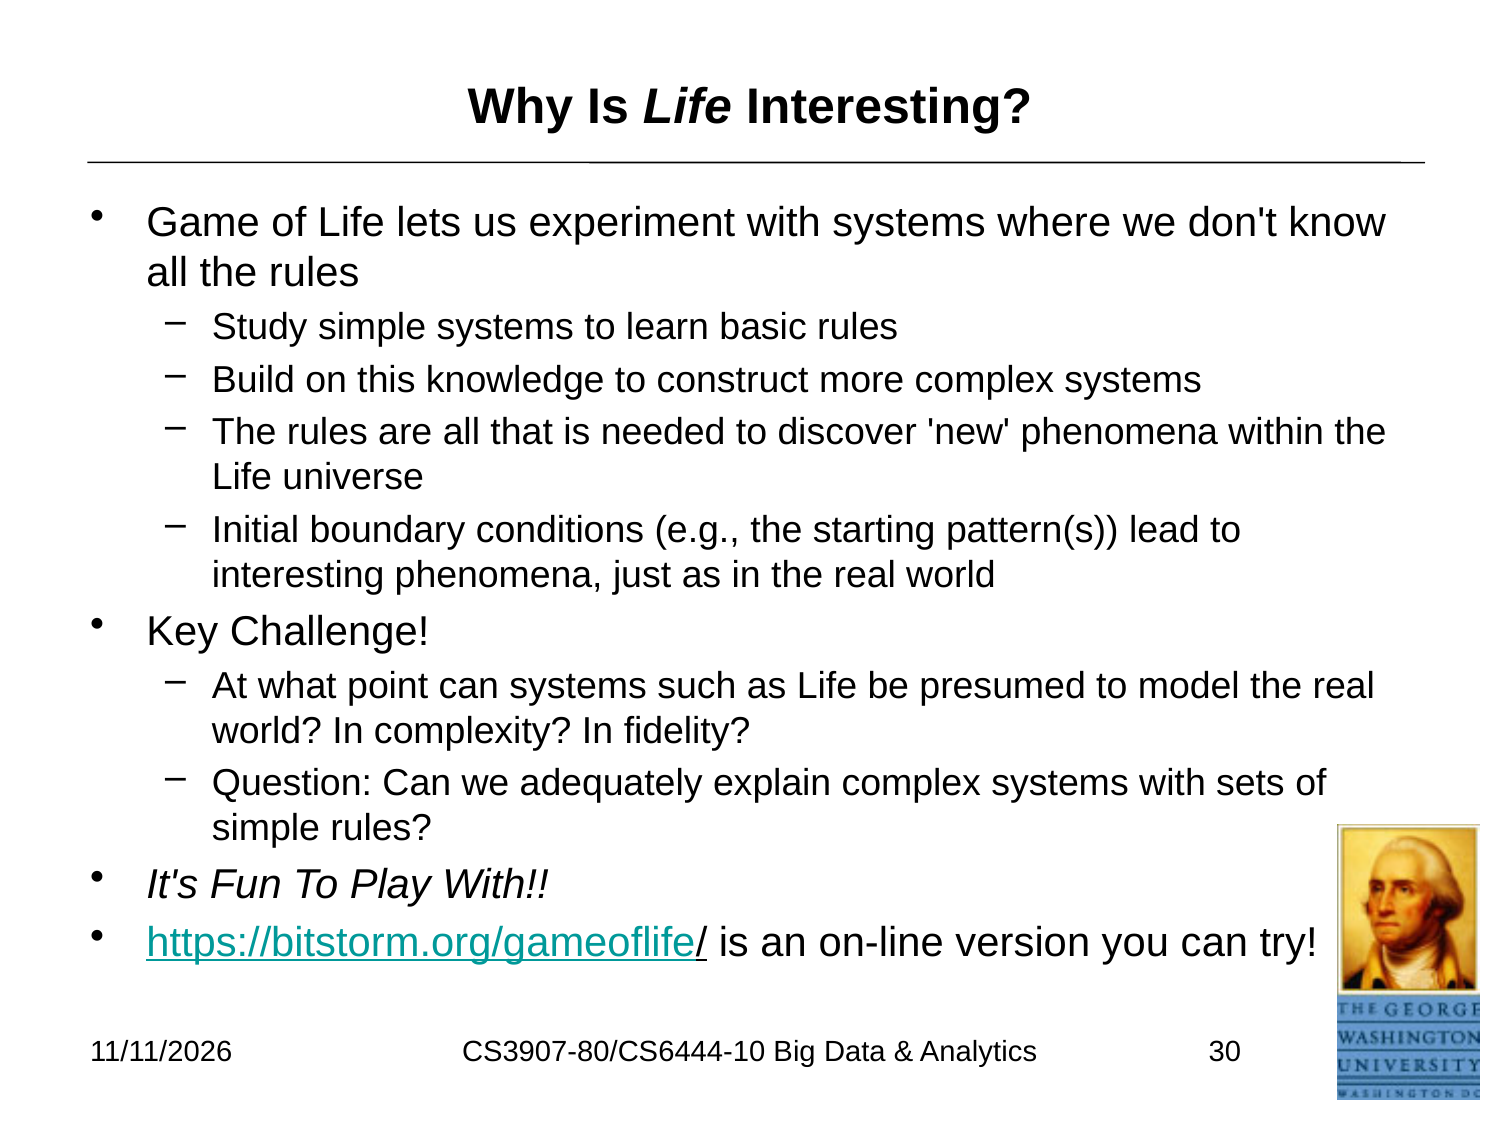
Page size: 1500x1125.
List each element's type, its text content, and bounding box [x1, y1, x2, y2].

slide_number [75, 1025, 338, 1104]
footer CS3907-80/CS6444-10 Big Data & Analytics [375, 1025, 1125, 1104]
picture [1337, 824, 1480, 1100]
list Game of Life lets us experiment with systems where we don't know all the rules Study simple systems to learn basic rules Build on this knowledge to construct more complex systems The rules are all that is needed to discover 'new' phenomena within the Life universe Initial boundary conditions (e.g., the starting pattern(s)) lead to interesting phenomena, just as in the real world Key Challenge! At what point can systems such as Life be presumed to model the real world? In complexity? In fidelity? Question: Can we adequately explain complex systems with sets of simple rules? It's Fun To Play With!! https://bitstorm.org/gameoflife/ is an on-line version you can try! [75, 187, 1425, 1018]
title Why Is Life Interesting? [75, 45, 1425, 163]
slide_number 30 [1137, 1025, 1313, 1104]
